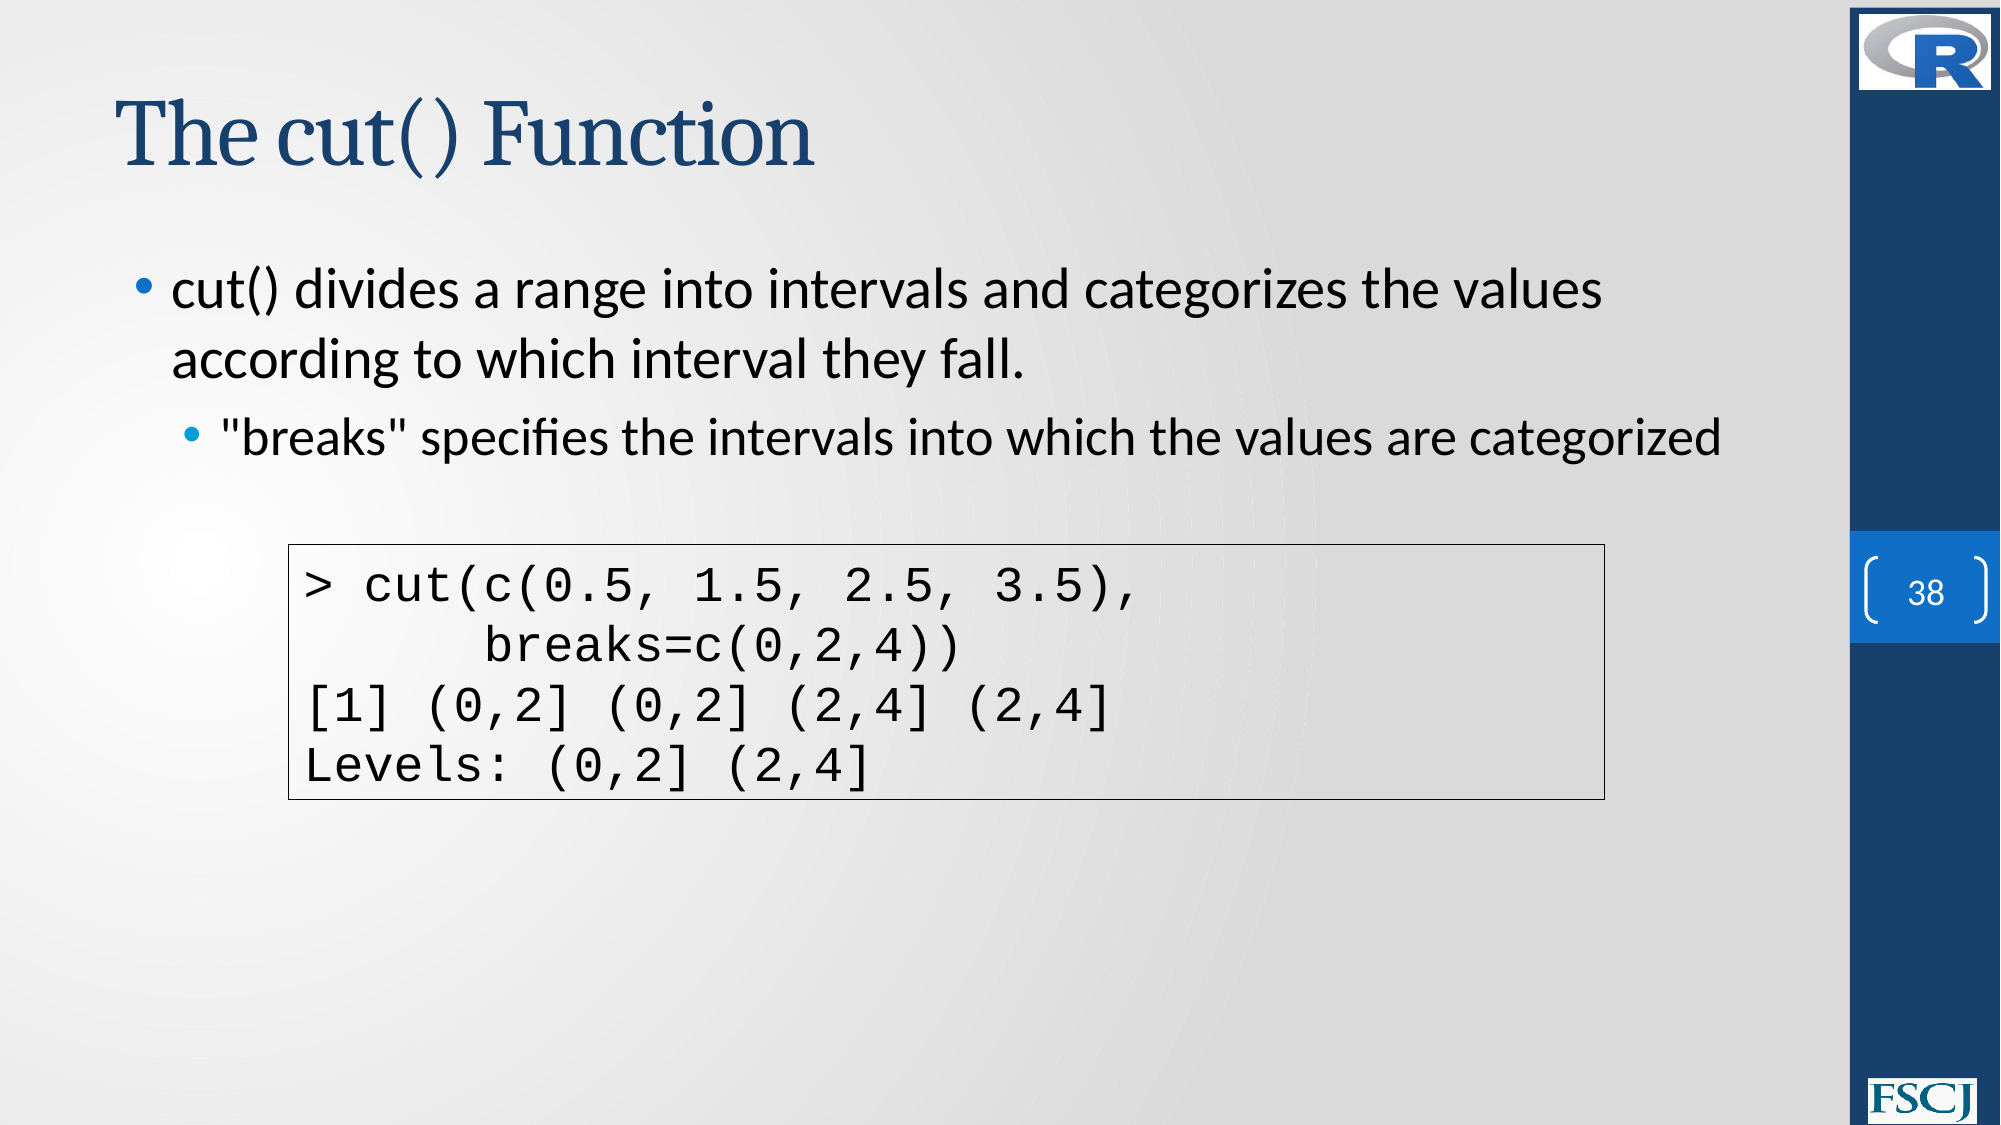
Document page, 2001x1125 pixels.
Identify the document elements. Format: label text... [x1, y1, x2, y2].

picture [1859, 14, 1991, 90]
list cut() divides a range into intervals and categorizes the values according to which interval they fall. "breaks" specifies the intervals into which the values are categorized [99, 243, 1767, 1063]
text_box > cut(c(0.5, 1.5, 2.5, 3.5), breaks=c(0,2,4)) [1] (0,2] (0,2] (2,4] (2,4] Levels: (0,2] (2,4] [288, 544, 1605, 800]
slide_number 38 [1864, 555, 1988, 624]
picture [1868, 1078, 1977, 1124]
title The cut() Function [99, 45, 1767, 210]
